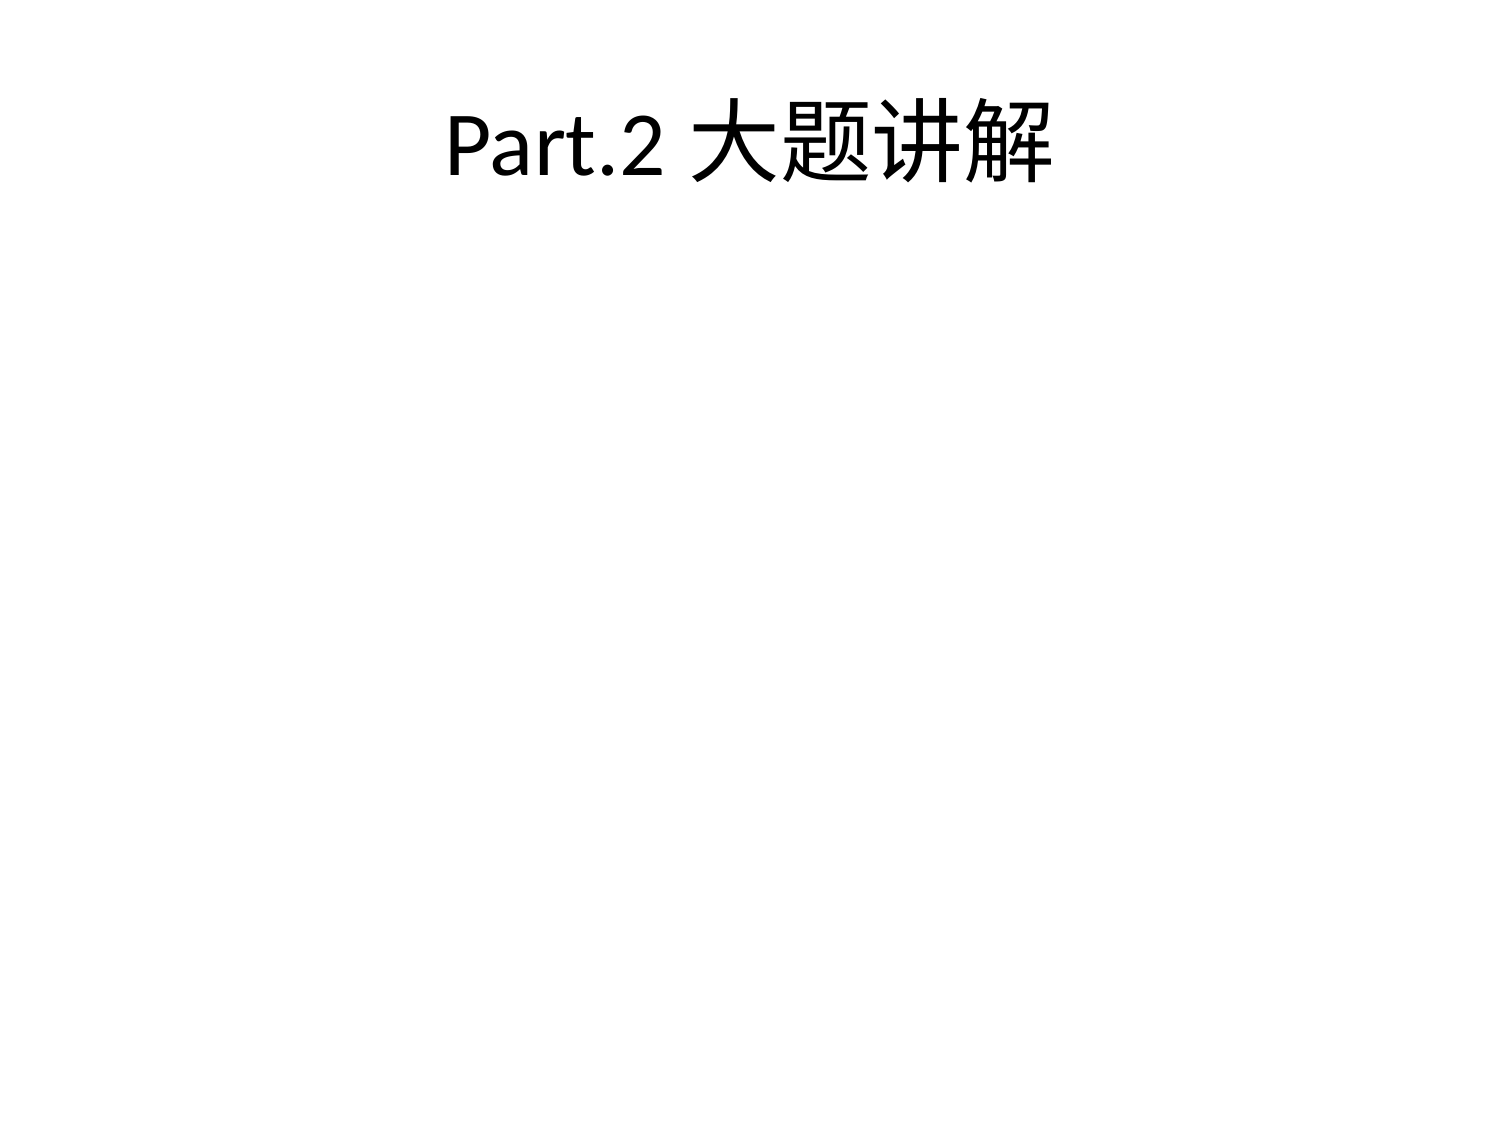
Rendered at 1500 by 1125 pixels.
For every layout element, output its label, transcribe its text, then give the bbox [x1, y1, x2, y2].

title Part.2大题讲解 [75, 45, 1425, 233]
